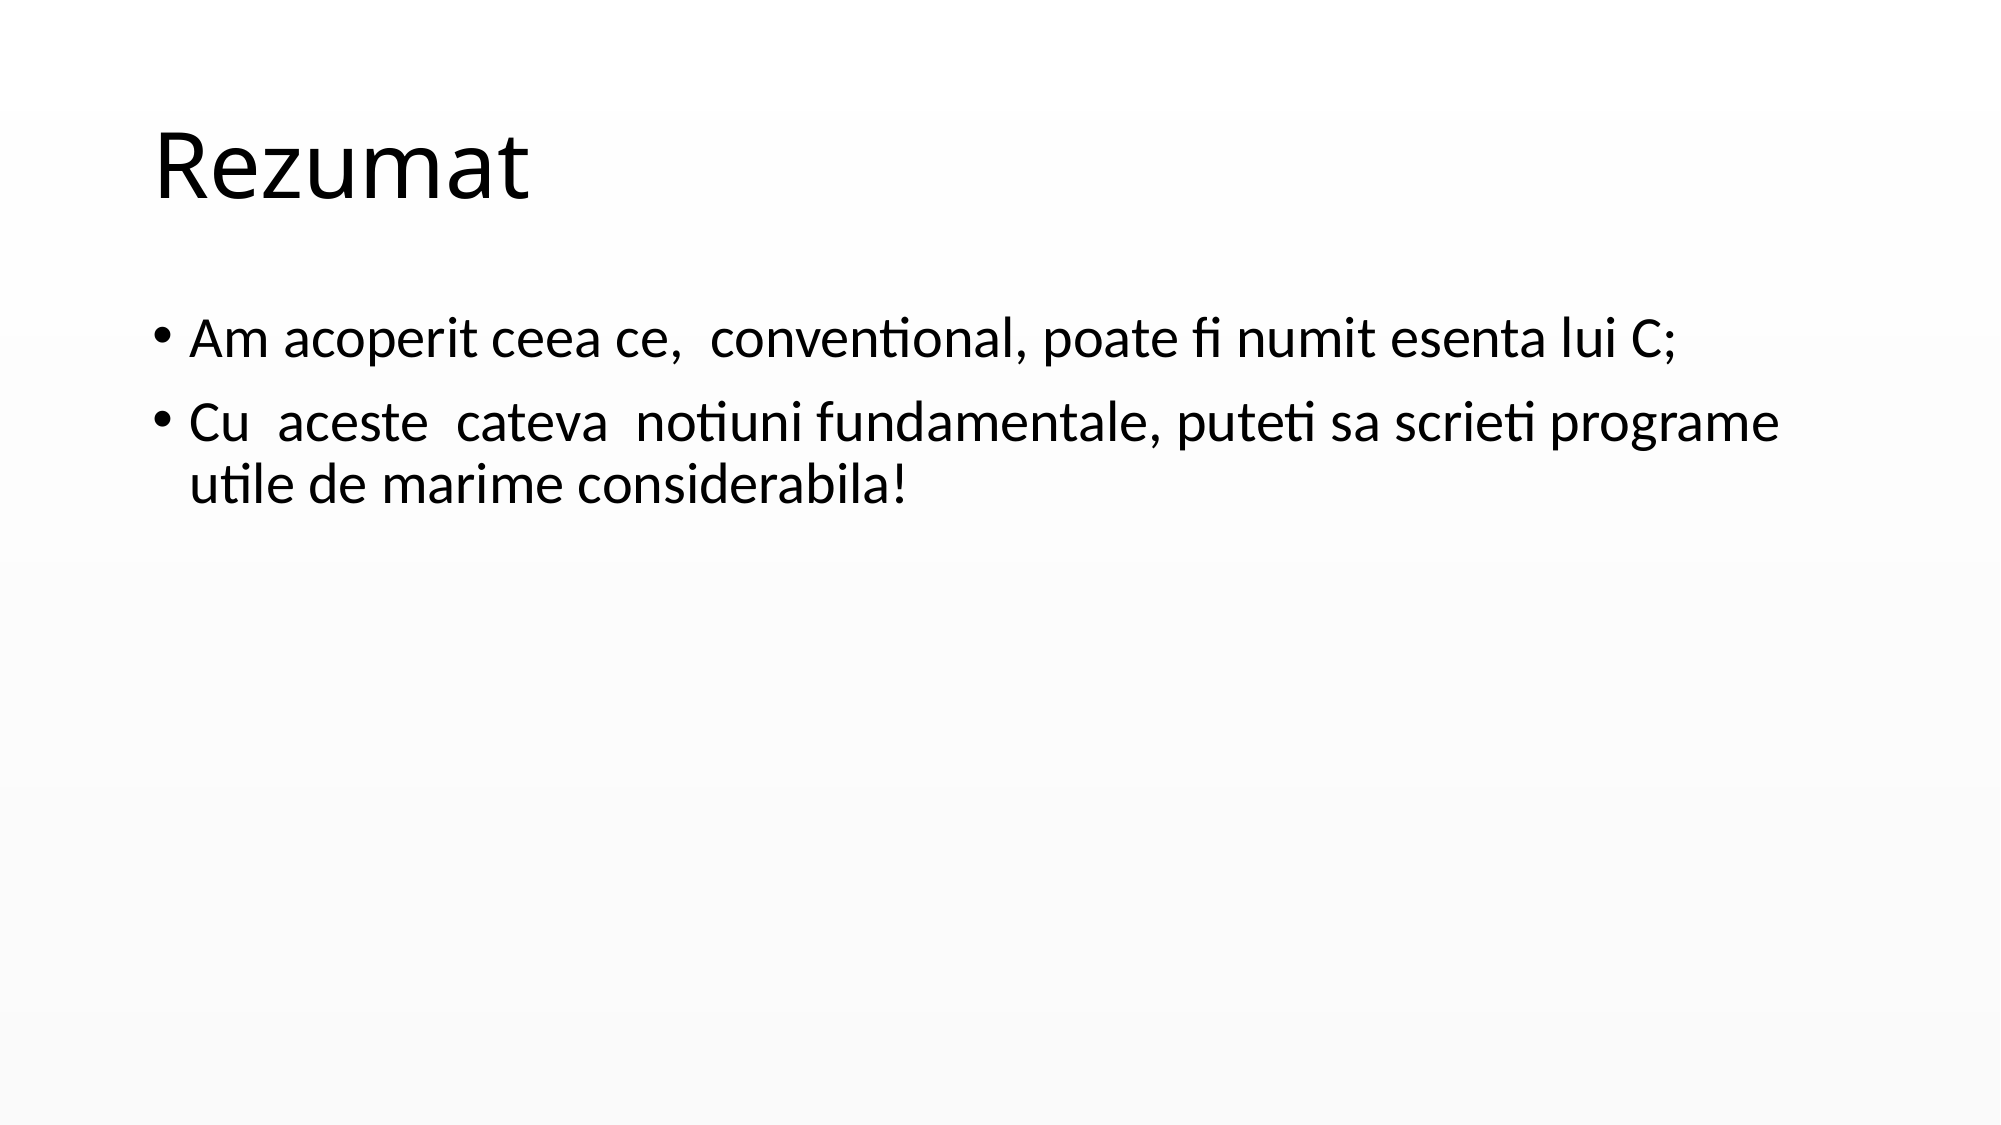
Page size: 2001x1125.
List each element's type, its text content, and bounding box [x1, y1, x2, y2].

title Rezumat [137, 59, 1863, 278]
list Am acoperit ceea ce, conventional, poate fi numit esenta lui C; Cu aceste cateva notiuni fundamentale, puteti sa scrieti programe utile de marime considerabila! [137, 299, 1863, 1014]
